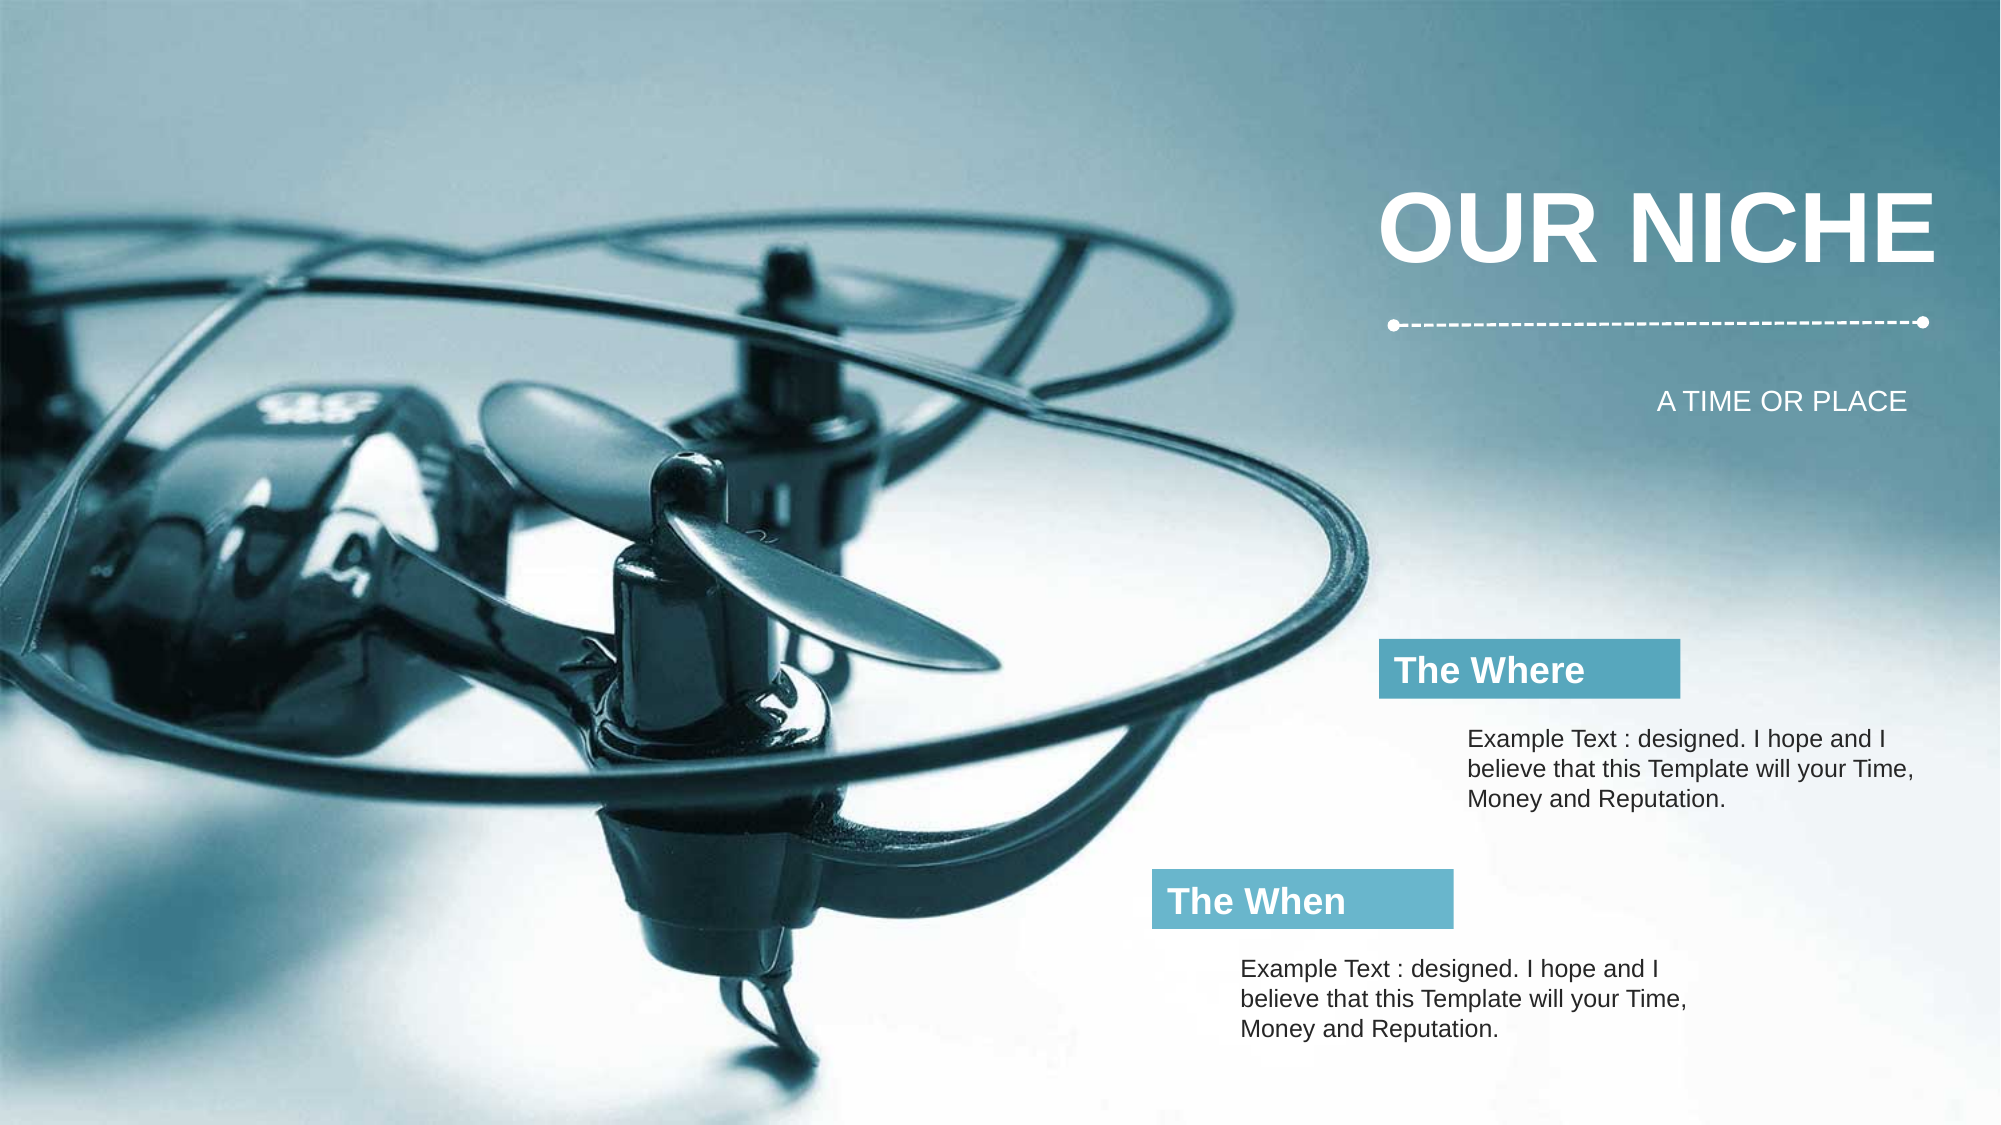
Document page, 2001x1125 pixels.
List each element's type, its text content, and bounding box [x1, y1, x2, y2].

picture [0, 0, 2001, 1125]
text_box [1152, 869, 1753, 1052]
text_box OUR NICHE [1339, 155, 1978, 290]
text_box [1378, 638, 1980, 822]
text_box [1393, 322, 1923, 326]
text_box A TIME OR PLACE [1393, 374, 1923, 425]
